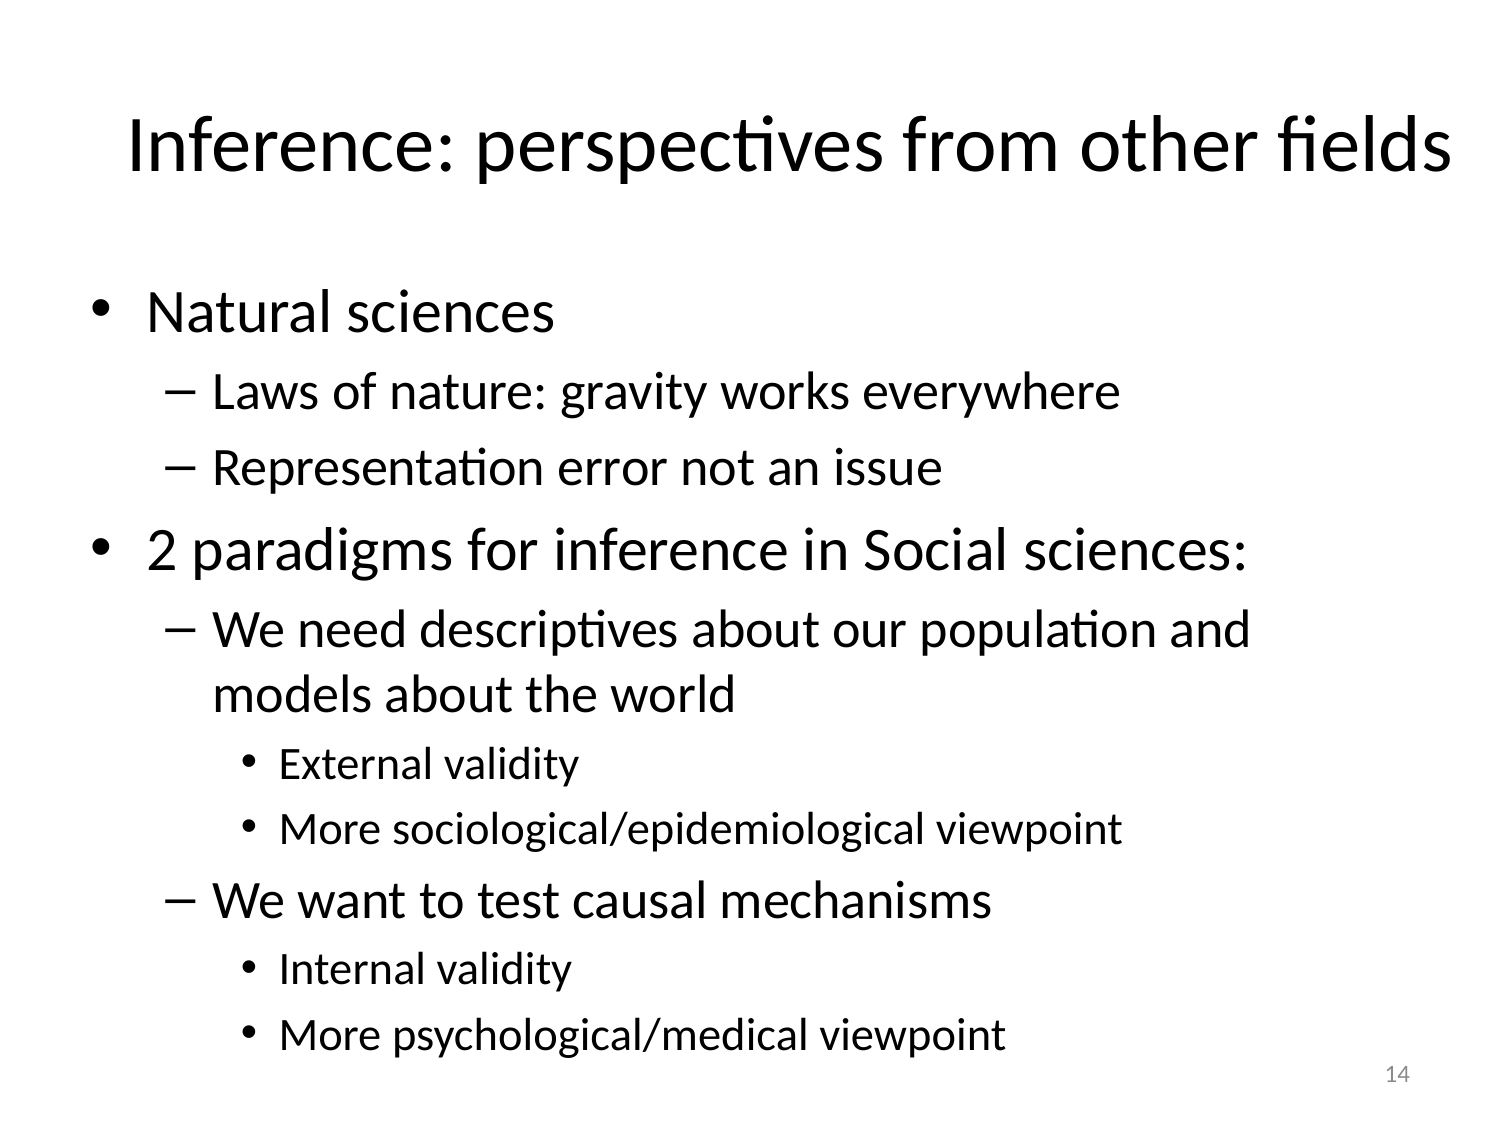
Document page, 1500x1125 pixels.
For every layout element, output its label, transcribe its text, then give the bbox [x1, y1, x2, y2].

title Inference: perspectives from other fields [75, 45, 1500, 233]
slide_number 14 [1074, 1042, 1425, 1103]
list Natural sciences Laws of nature: gravity works everywhere Representation error not an issue 2 paradigms for inference in Social sciences: We need descriptives about our population and models about the world External validity More sociological/epidemiological viewpoint We want to test causal mechanisms Internal validity More psychological/medical viewpoint [75, 262, 1425, 1071]
